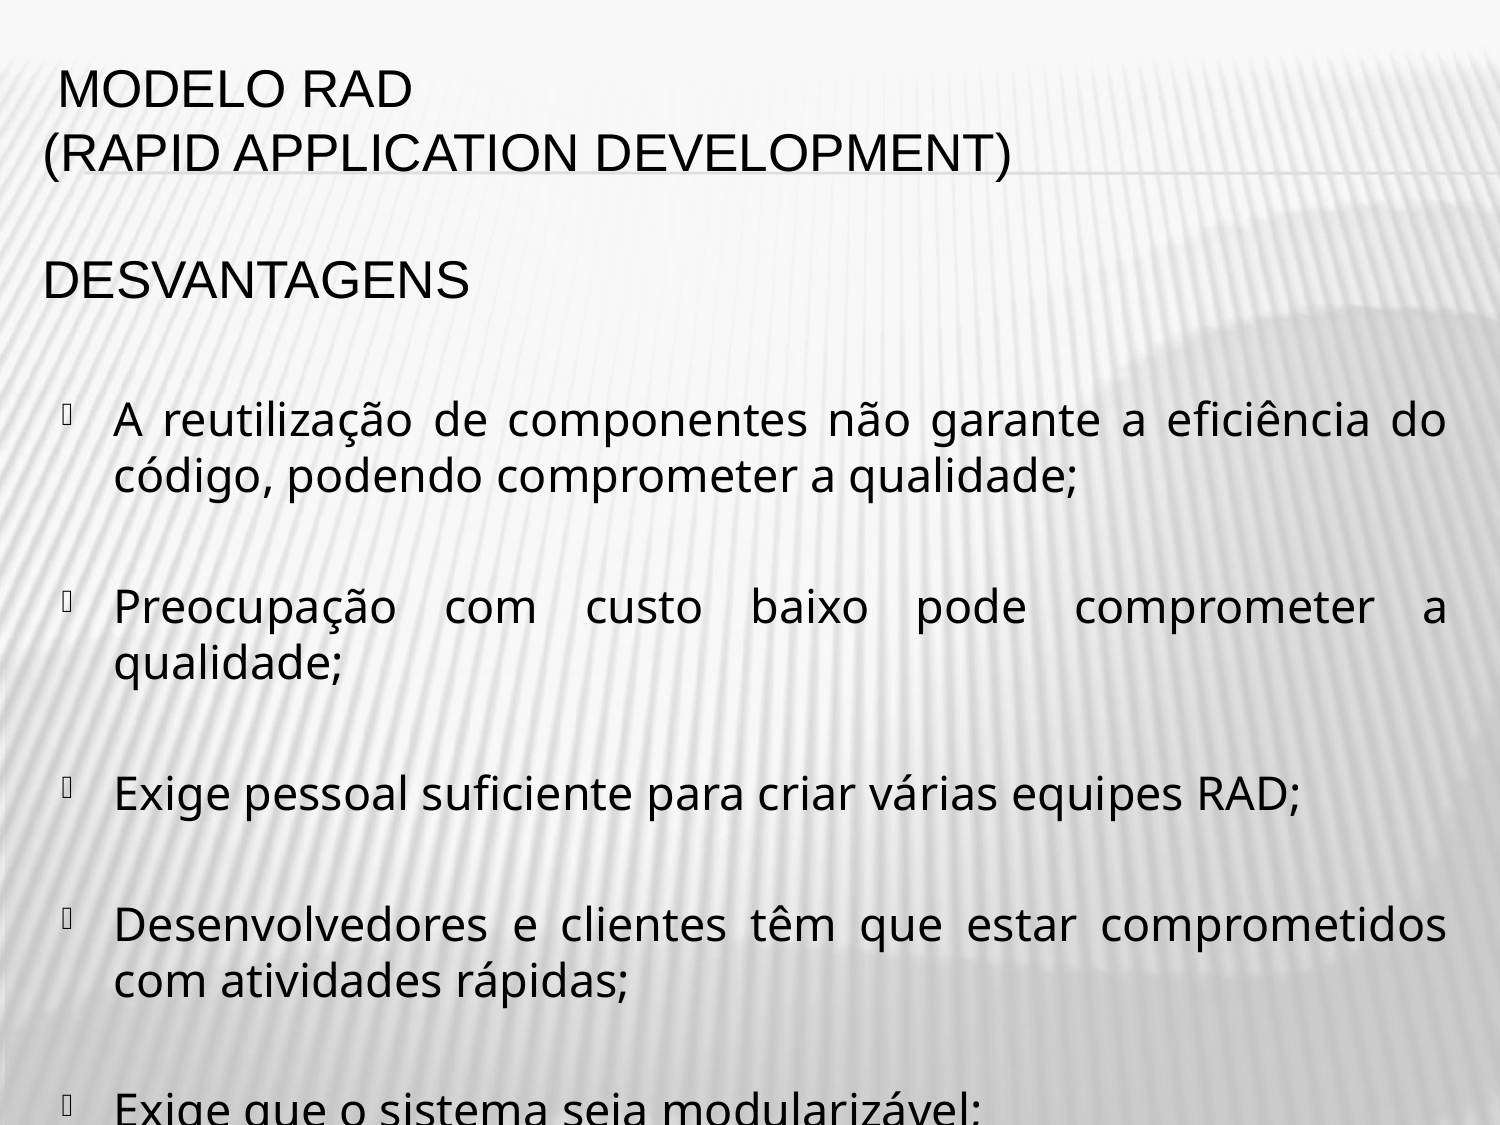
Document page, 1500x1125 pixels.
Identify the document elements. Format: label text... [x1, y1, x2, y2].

text_box Modelo RAD (Rapid Application Development) desvantagens [27, 46, 1465, 317]
list A reutilização de componentes não garante a eficiência do código, podendo comprometer a qualidade; Preocupação com custo baixo pode comprometer a qualidade; Exige pessoal suficiente para criar várias equipes RAD; Desenvolvedores e clientes têm que estar comprometidos com atividades rápidas; Exige que o sistema seja modularizável; [46, 382, 1465, 1125]
